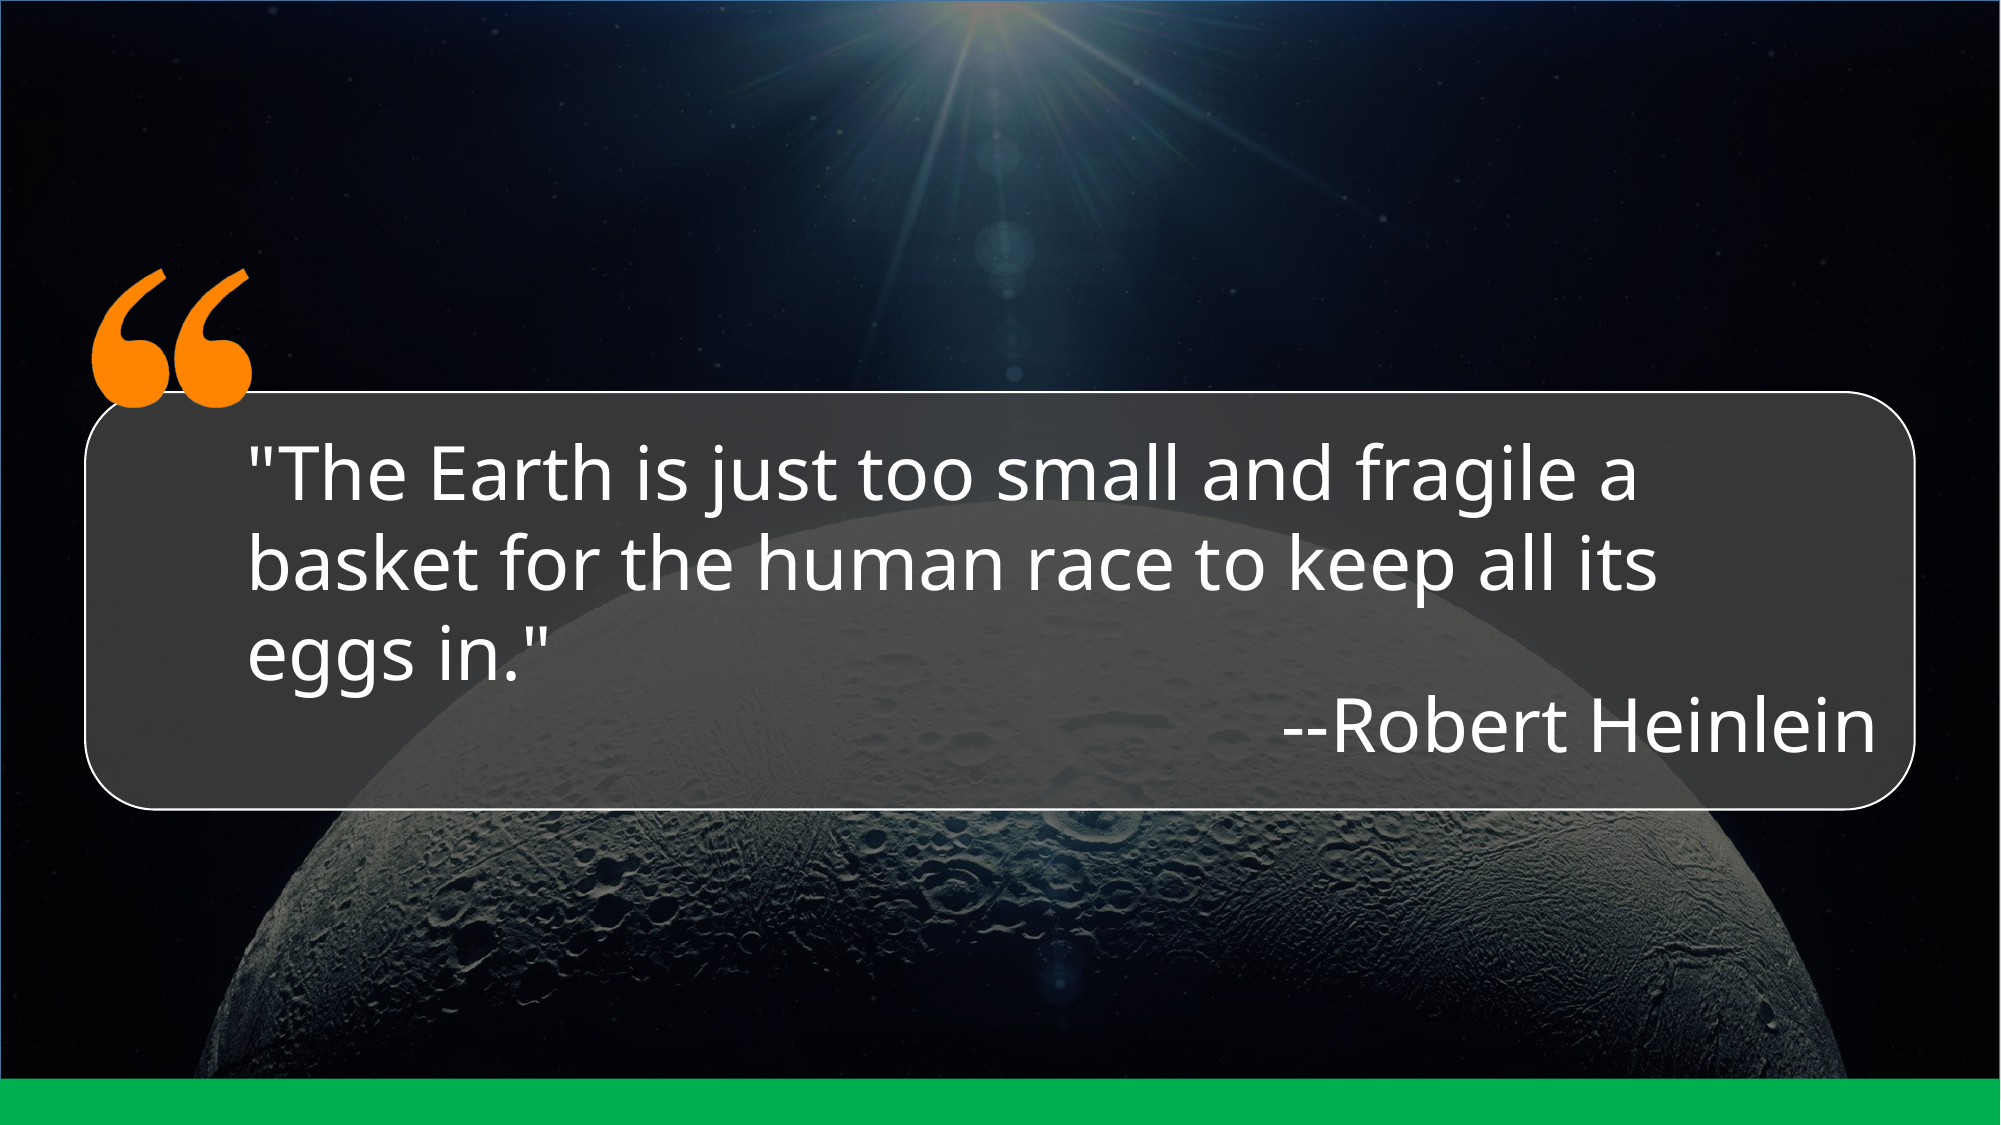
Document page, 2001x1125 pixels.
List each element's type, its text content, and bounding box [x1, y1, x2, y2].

text_box [0, 1077, 2000, 1125]
text_box [84, 391, 1916, 811]
picture [85, 260, 260, 418]
text_box --Robert Heinlein [1266, 670, 1900, 776]
text_box "The Earth is just too small and fragile a basket for the human race to keep all its eggs in." [231, 417, 1765, 703]
text_box [0, 0, 2000, 1077]
